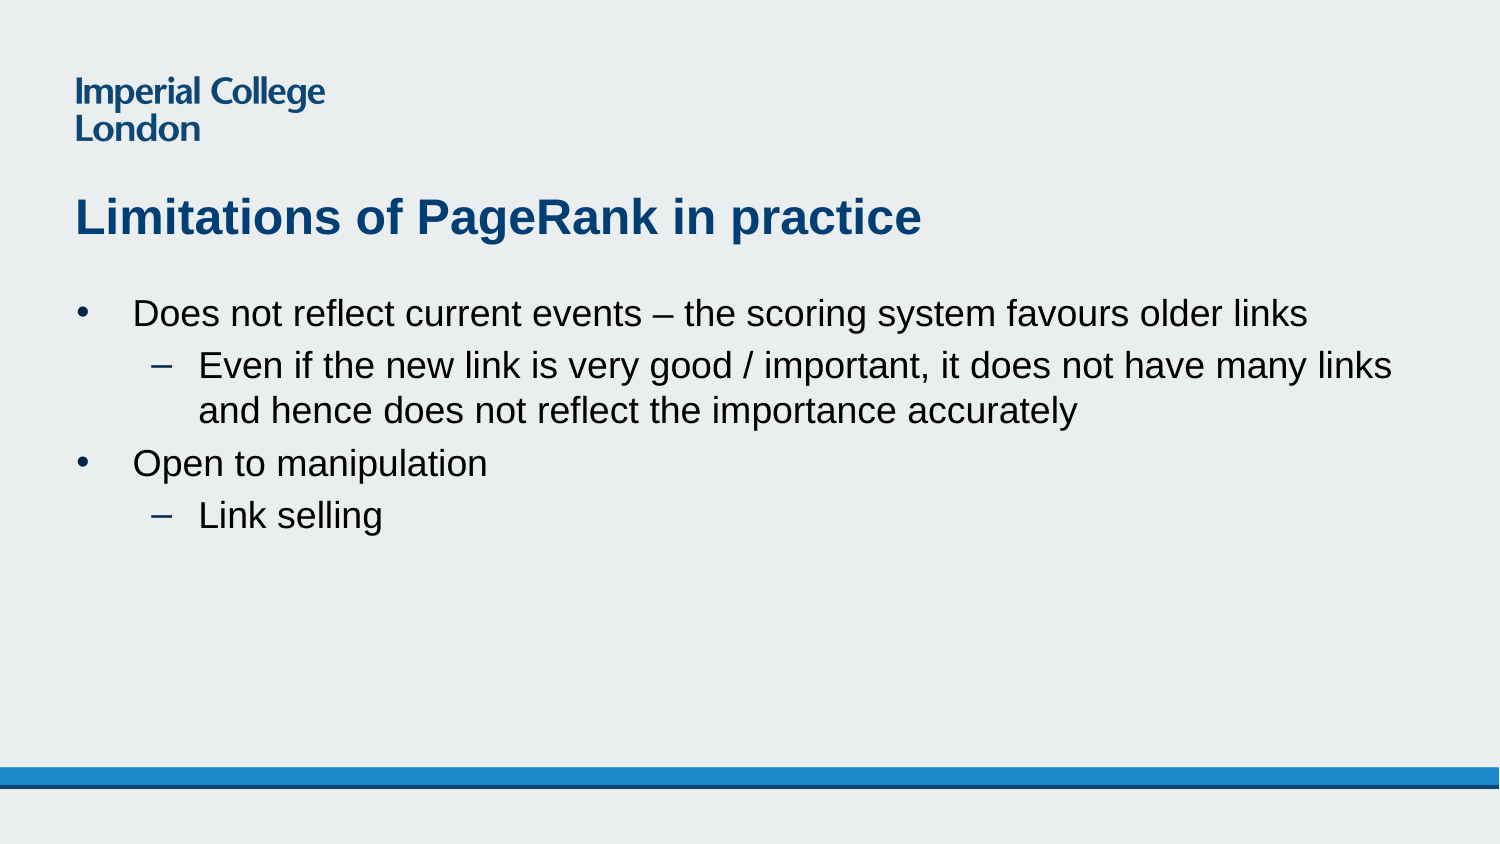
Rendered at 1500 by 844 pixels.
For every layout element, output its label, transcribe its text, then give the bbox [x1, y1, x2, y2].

title Limitations of PageRank in practice [75, 183, 1425, 246]
list Does not reflect current events – the scoring system favours older links Even if the new link is very good / important, it does not have many links and hence does not reflect the importance accurately Open to manipulation Link selling [76, 288, 1425, 718]
picture [0, 0, 1499, 844]
